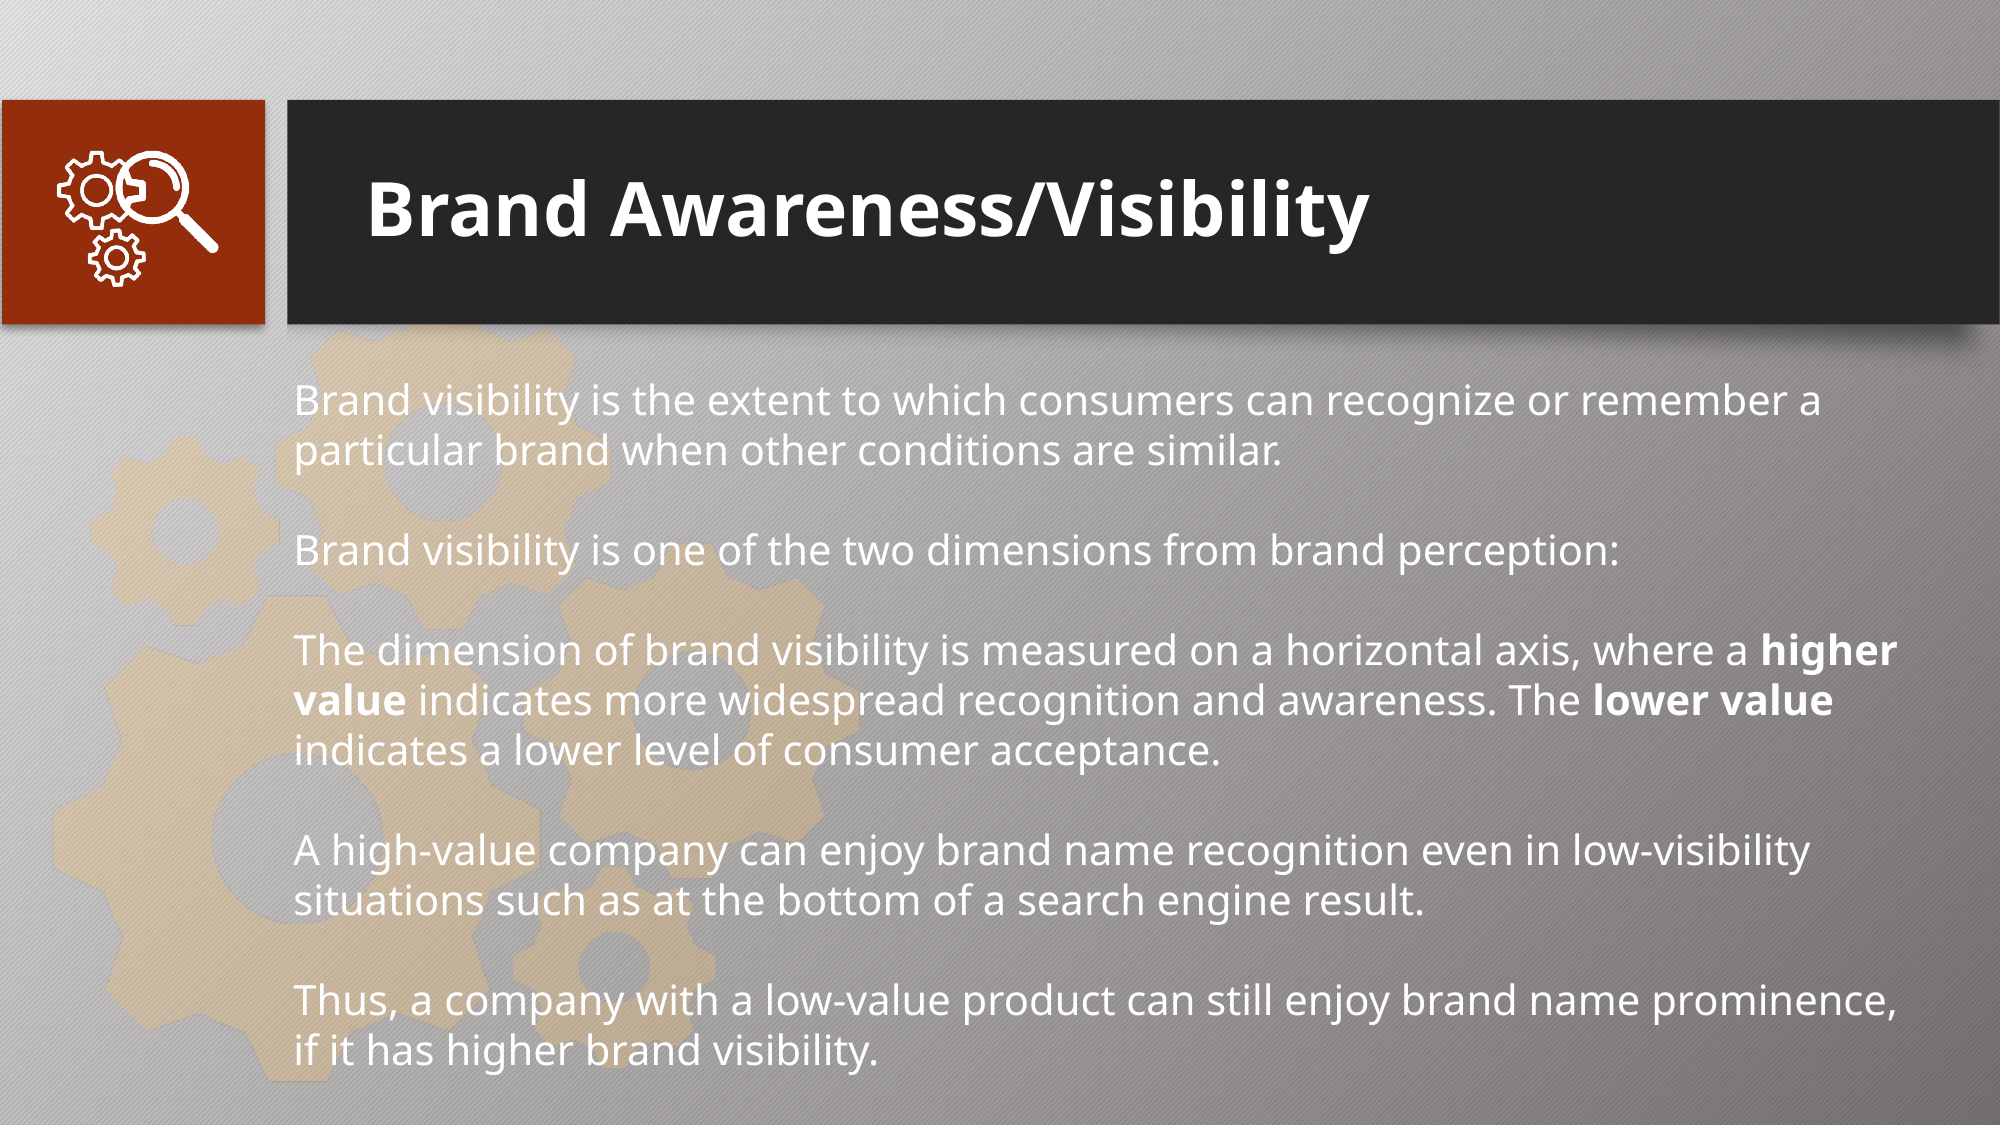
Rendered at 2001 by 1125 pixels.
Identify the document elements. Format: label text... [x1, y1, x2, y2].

picture [11, 100, 2000, 1109]
text_box Brand visibility is the extent to which consumers can recognize or remember a particular brand when other conditions are similar. Brand visibility is one of the two dimensions from brand perception: The dimension of brand visibility is measured on a horizontal axis, where a higher value indicates more widespread recognition and awareness. The lower value indicates a lower level of consumer acceptance. A high-value company can enjoy brand name recognition even in low-visibility situations such as at the bottom of a search engine result. Thus, a company with a low-value product can still enjoy brand name prominence, if it has higher brand visibility. [278, 366, 1928, 1082]
title Brand Awareness/Visibility [350, 123, 1928, 301]
